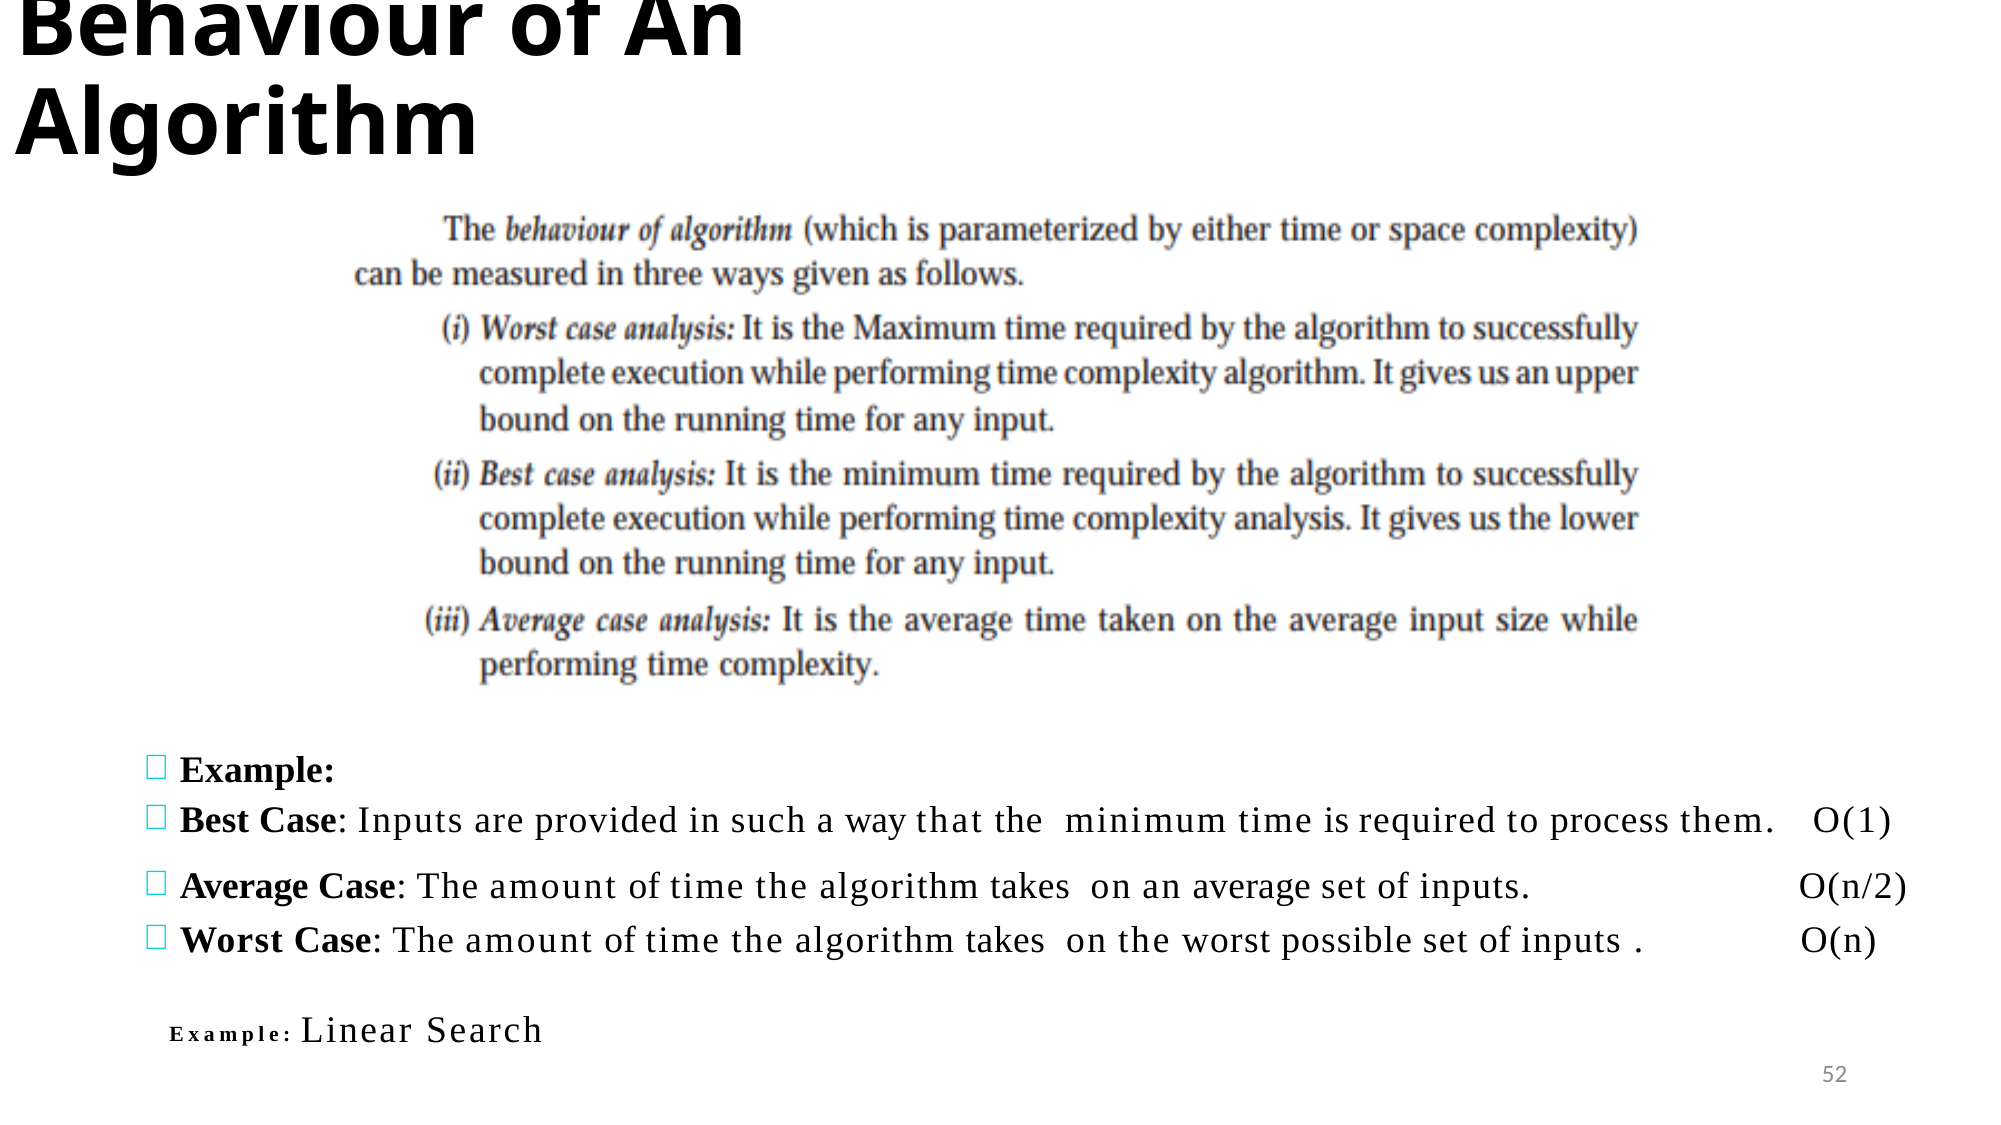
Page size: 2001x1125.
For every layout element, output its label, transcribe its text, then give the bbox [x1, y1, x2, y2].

slide_number 52 [1412, 1051, 1863, 1103]
picture [309, 209, 1665, 718]
title Behaviour of An Algorithm [0, 5, 1149, 146]
text_box Example: Best Case: Inputs are provided in such a way that the minimum time is required to process them. O(1) Average Case: The amount of time the algorithm takes on an average set of inputs. O(n/2) Worst Case: The amount of time the algorithm takes on the worst possible set of inputs . O(n) Example: Linear Search [137, 738, 1934, 1051]
